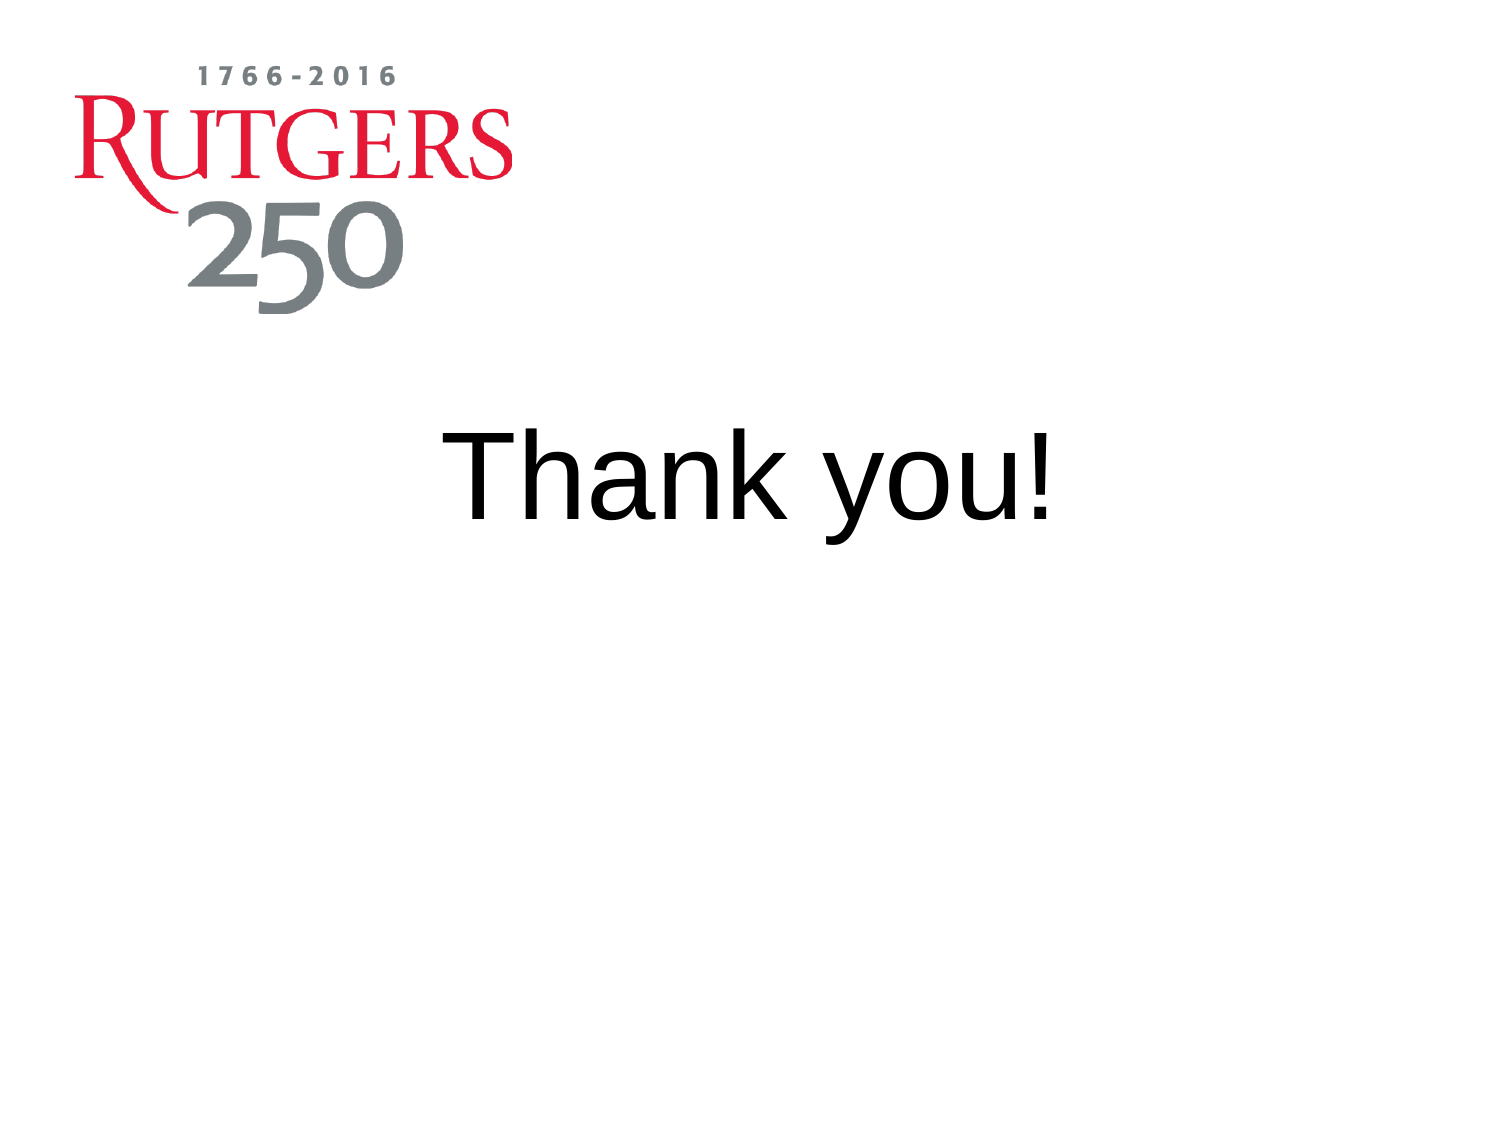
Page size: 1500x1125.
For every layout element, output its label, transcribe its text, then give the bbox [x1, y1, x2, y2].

title Thank you! [112, 349, 1388, 591]
